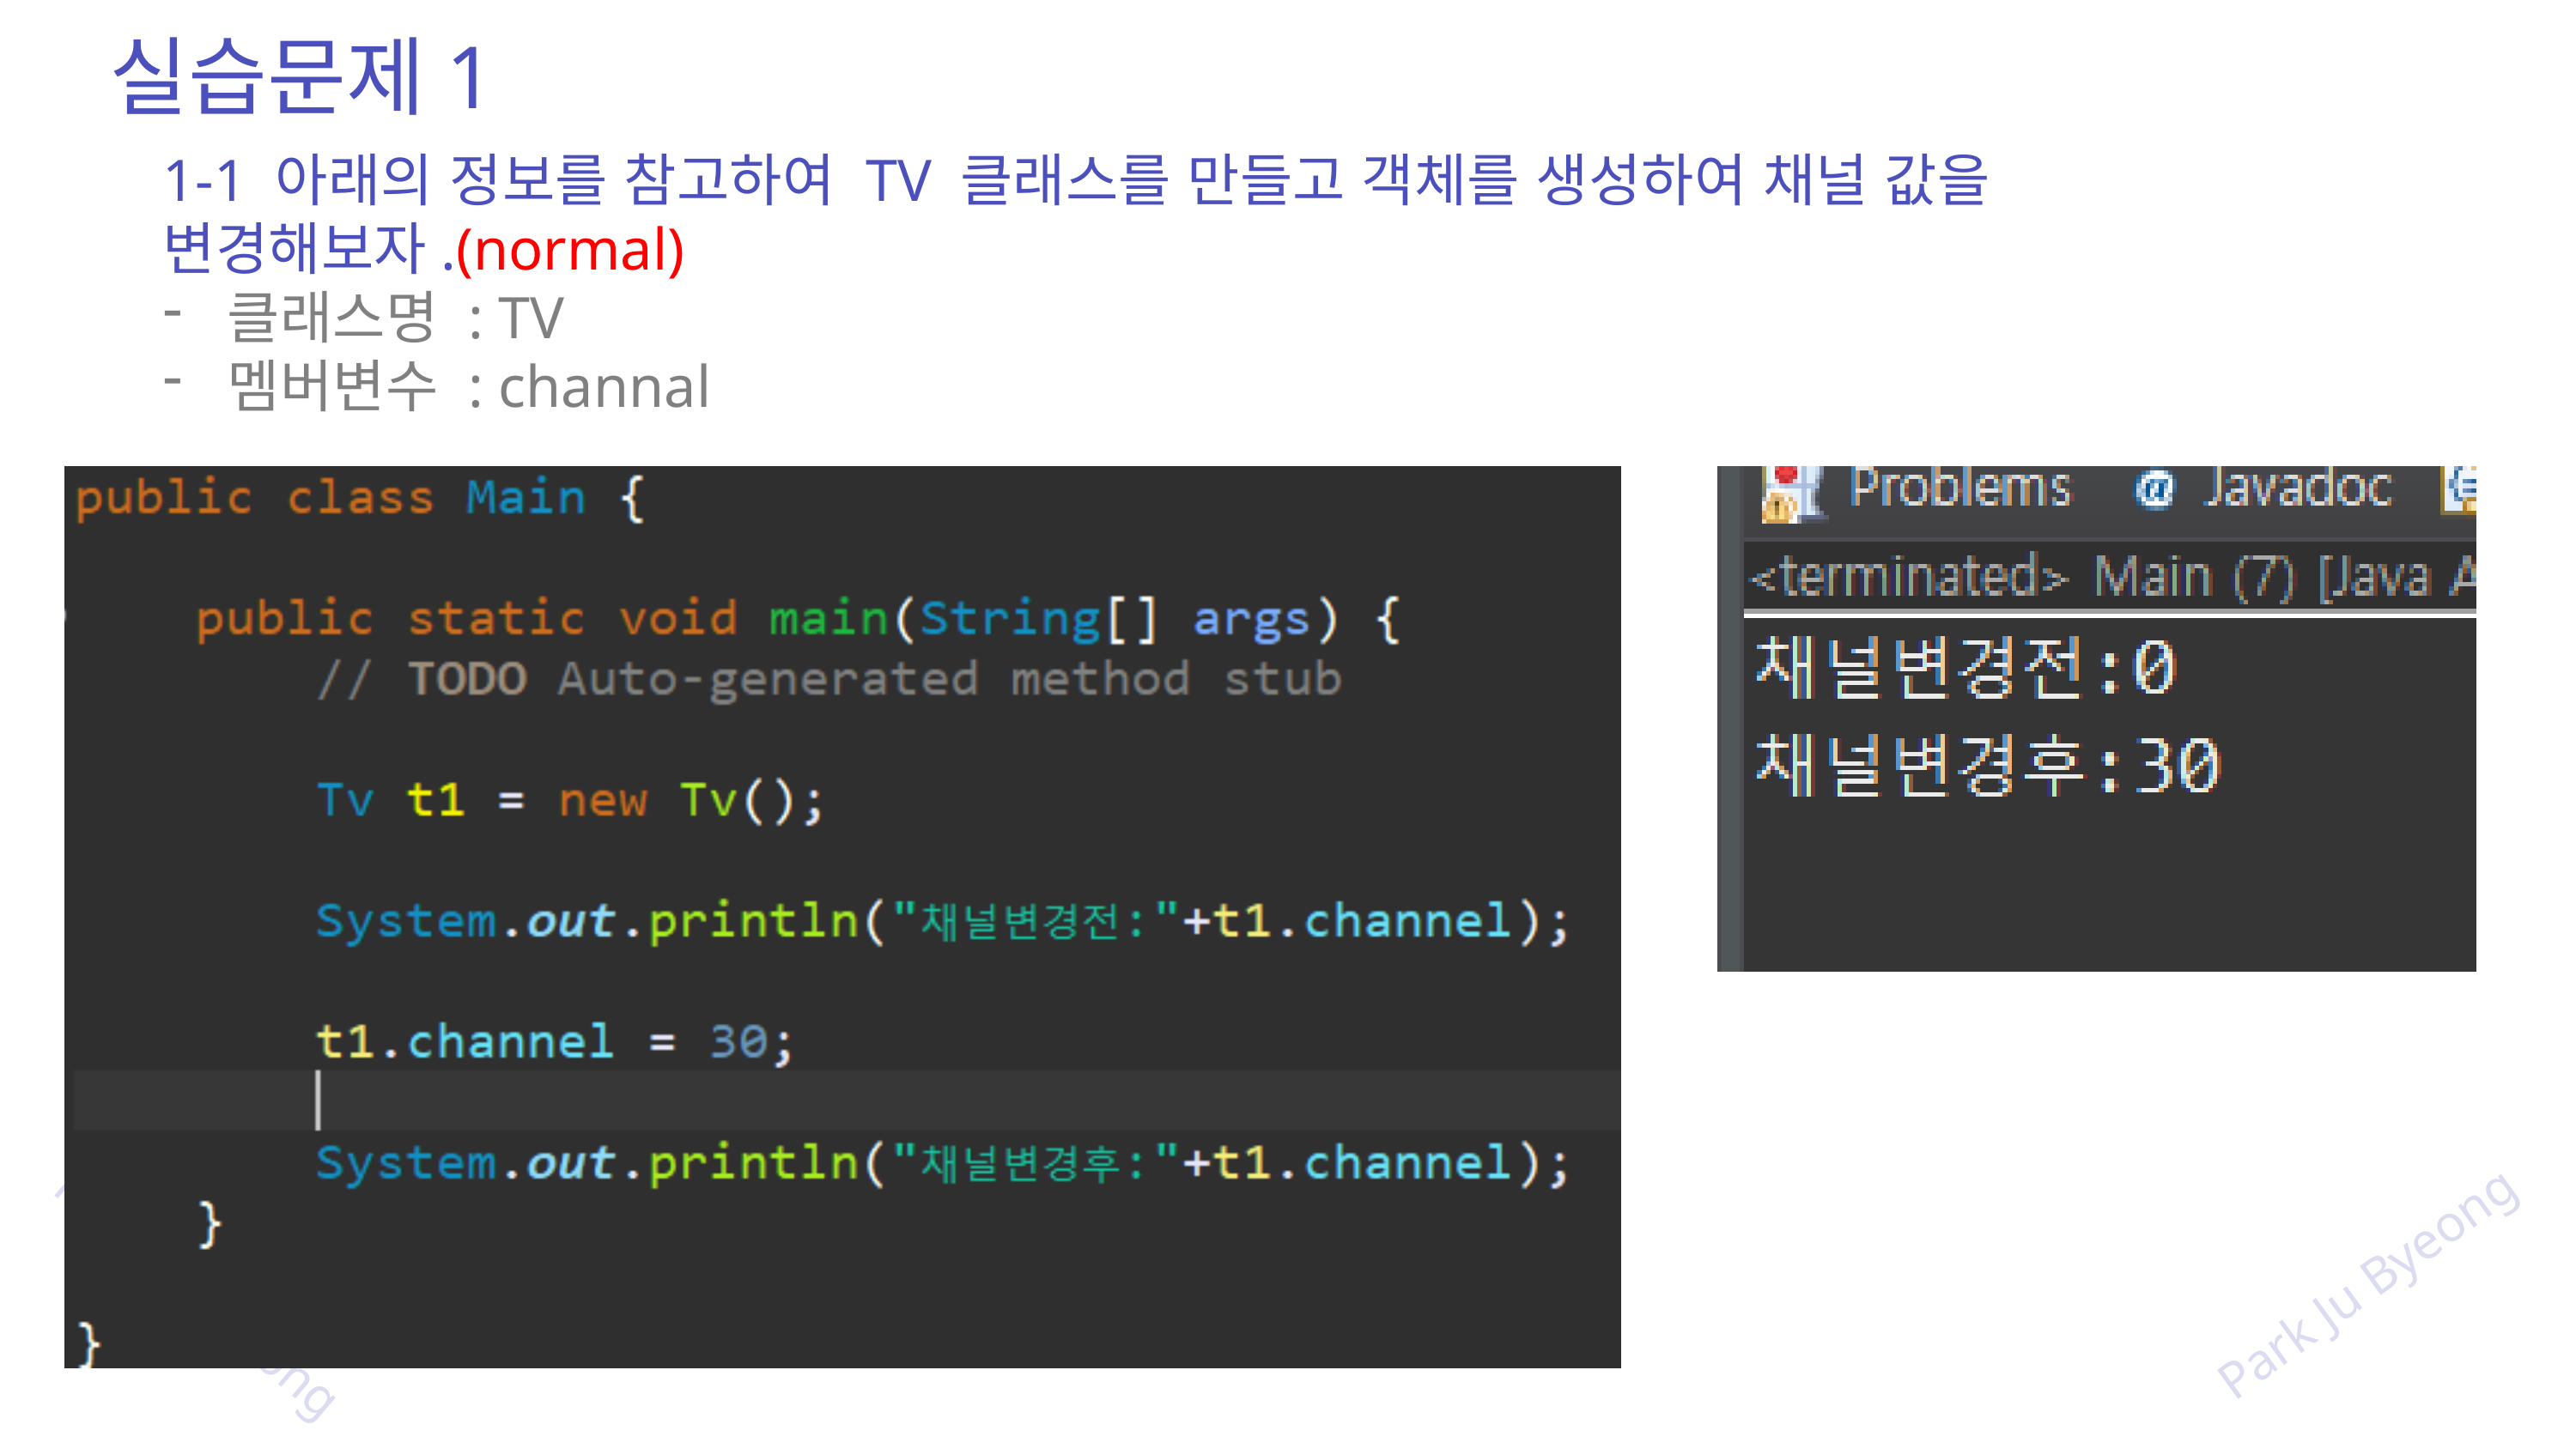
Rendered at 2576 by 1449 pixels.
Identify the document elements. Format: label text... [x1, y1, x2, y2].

text_box 실습문제1 [96, 15, 612, 132]
text_box 1-1 아래의 정보를 참고하여 TV 클래스를 만들고 객체를 생성하여 채널 값을 변경해보자.(normal) 클래스명 : TV 멤버변수 : channal [149, 137, 2254, 426]
picture [64, 466, 1621, 1368]
picture [1716, 466, 2477, 972]
